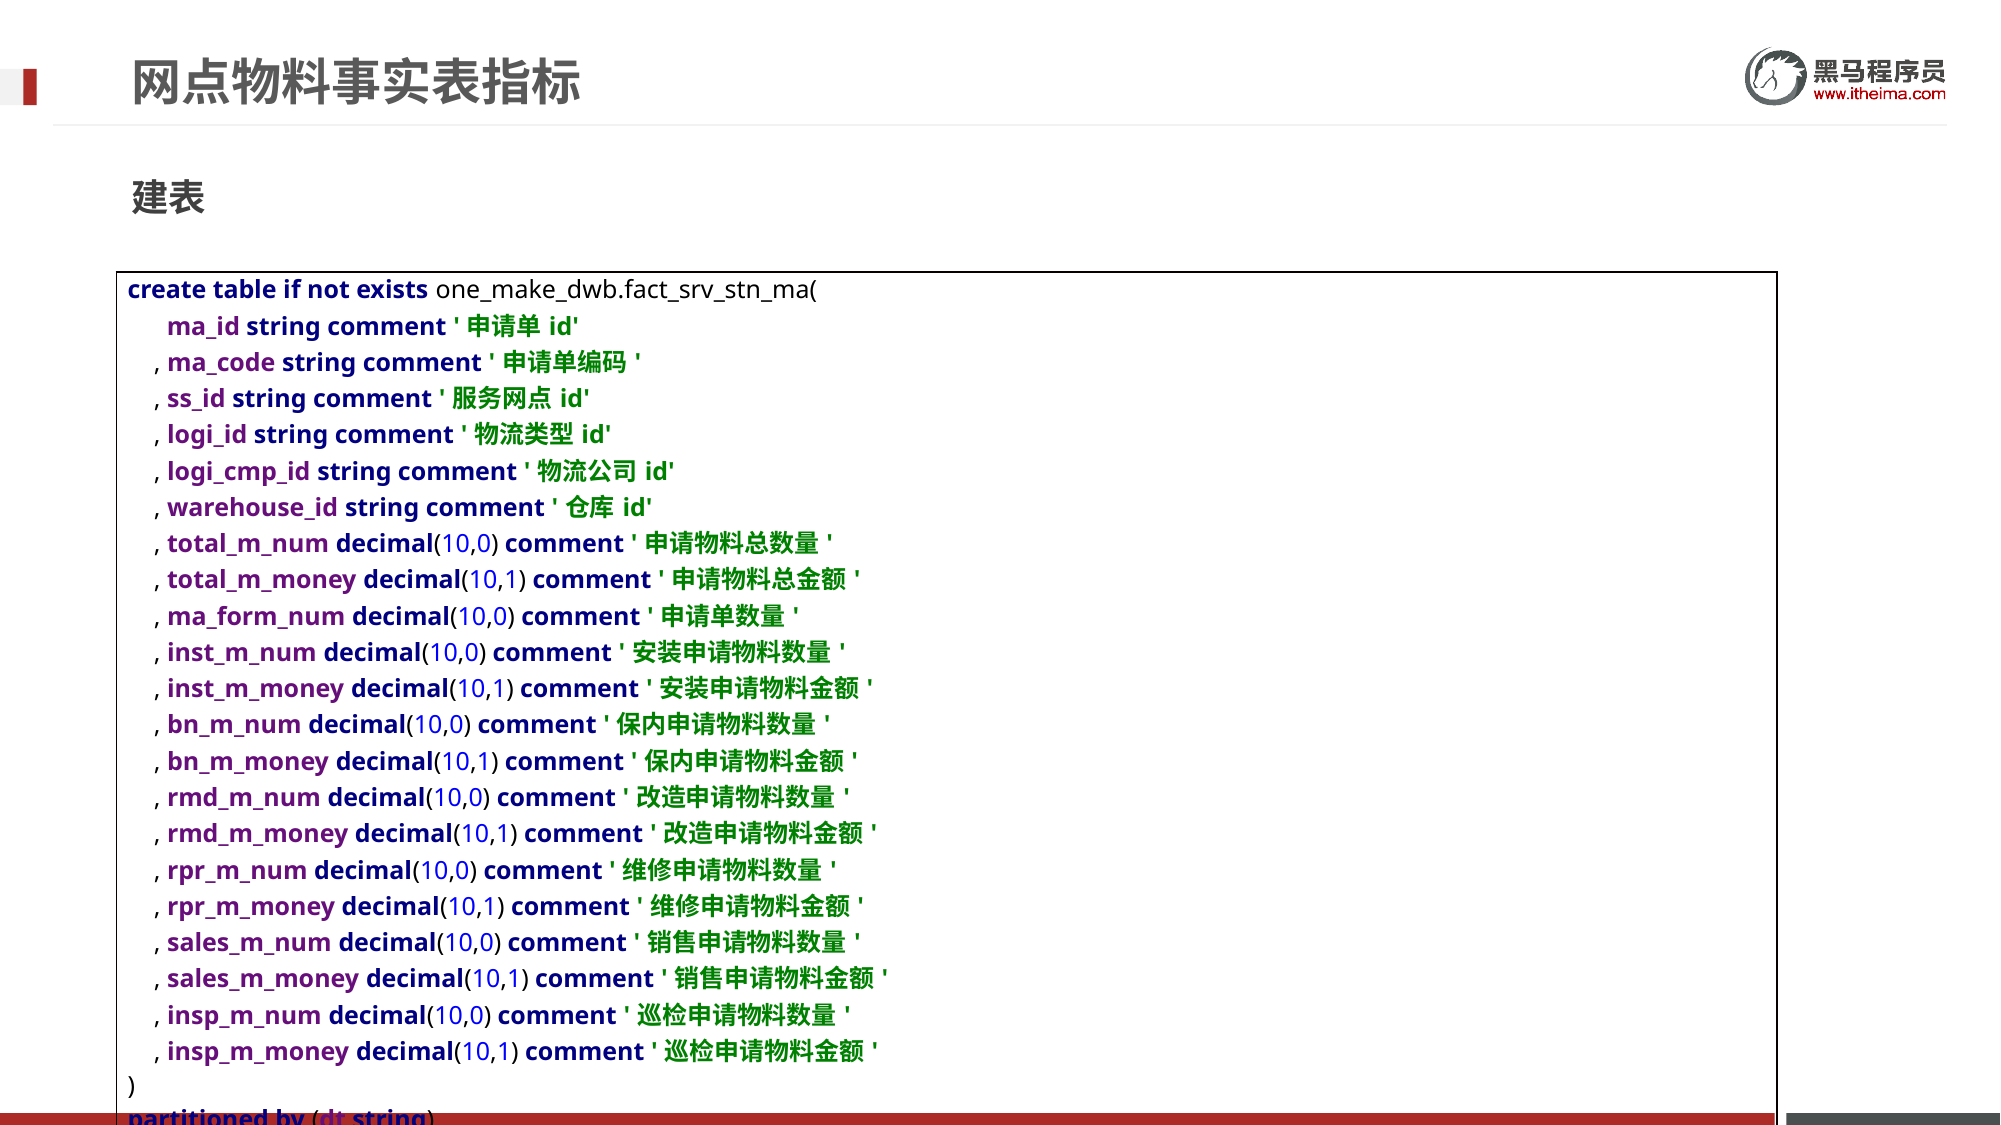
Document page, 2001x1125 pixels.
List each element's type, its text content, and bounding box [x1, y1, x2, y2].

list 建表 [116, 154, 1880, 239]
title 网点物料事实表指标 [116, 38, 1556, 124]
picture [1744, 46, 1946, 106]
table_header create table if not exists one_make_dwb.fact_srv_stn_ma( ma_id string comment '申请单id' , ma_code string comment '申请单编码' , ss_id string comment '服务网点id' , logi_id string comment '物流类型id' , logi_cmp_id string comment '物流公司id' , warehouse_id string comment '仓库id' , total_m_num decimal(10,0) comment '申请物料总数量' , total_m_money decimal(10,1) comment '申请物料总金额' , ma_form_num decimal(10,0) comment '申请单数量' , inst_m_num decimal(10,0) comment '安装申请物料数量' , inst_m_money decimal(10,1) comment '安装申请物料金额' , bn_m_num decimal(10,0) comment '保内申请物料数量' , bn_m_money decimal(10,1) comment '保内申请物料金额' , rmd_m_num decimal(10,0) comment '改造申请物料数量' , rmd_m_money decimal(10,1) comment '改造申请物料金额' , rpr_m_num decimal(10,0) comment '维修申请物料数量' , rpr_m_money decimal(10,1) comment '维修申请物料金额' , sales_m_num decimal(10,0) comment '销售申请物料数量' , sales_m_money decimal(10,1) comment '销售申请物料金额' , insp_m_num decimal(10,0) comment '巡检申请物料数量' , insp_m_money decimal(10,1) comment '巡检申请物料金额' ) partitioned by (dt string) stored as orc location '/data/dw/dwb/one_make/fact_srv_stn_ma'; [117, 273, 1776, 1125]
